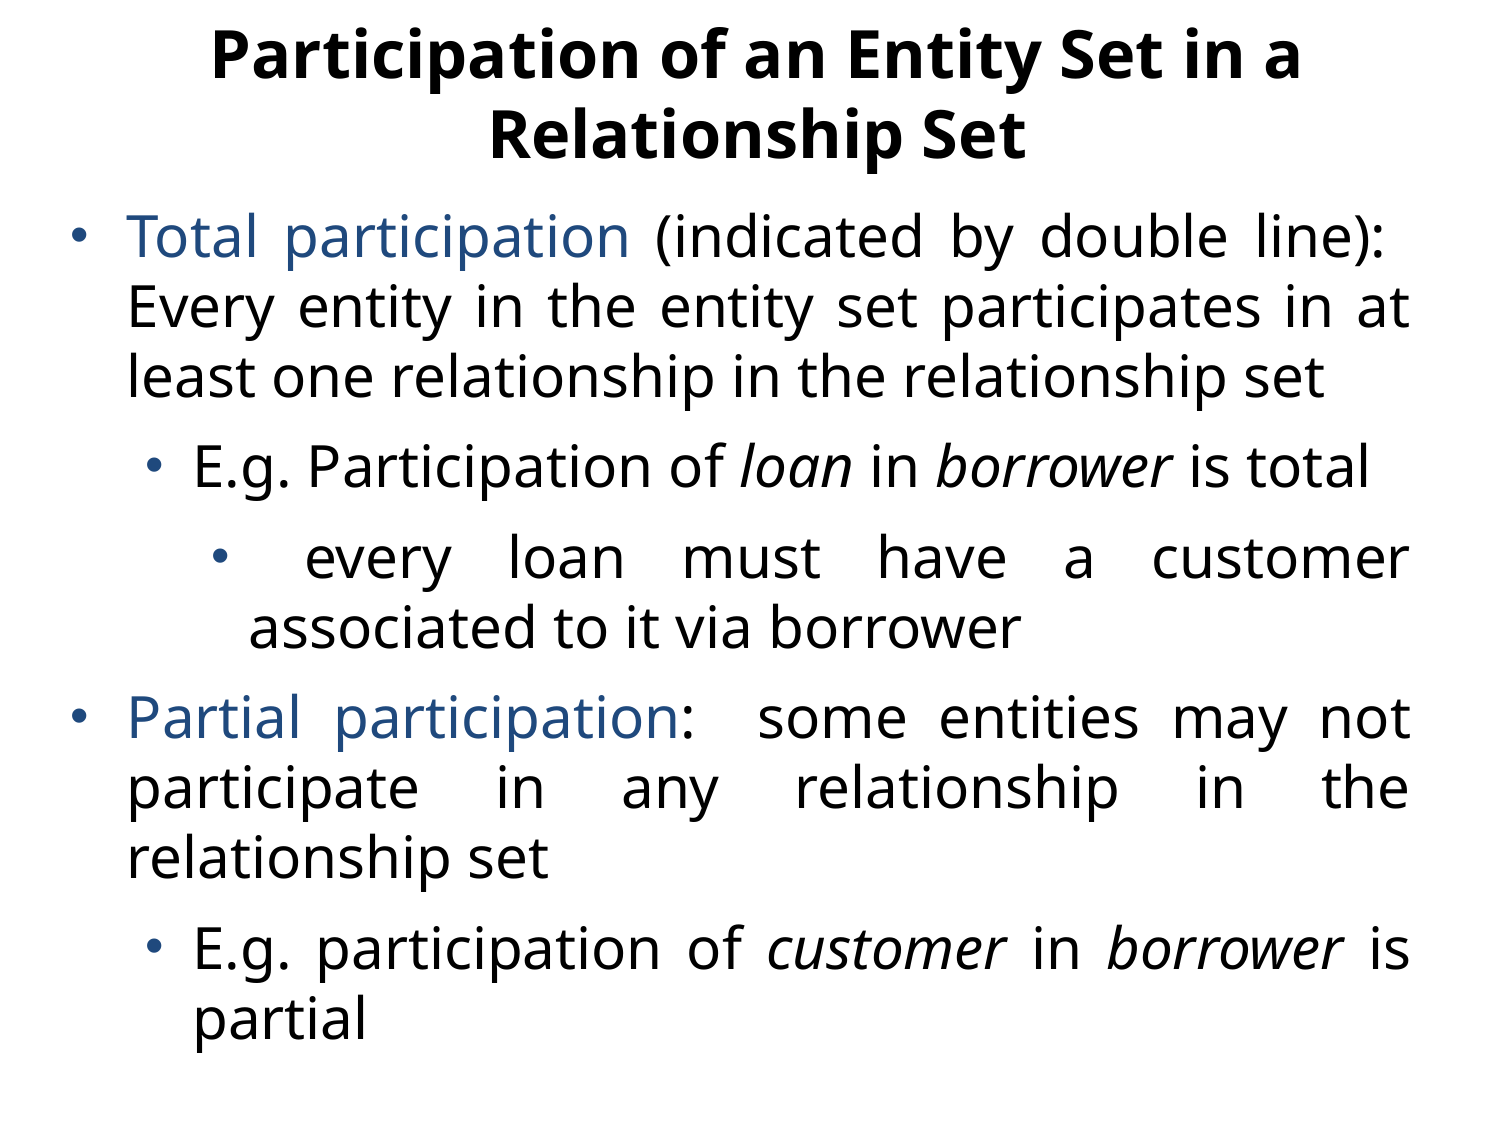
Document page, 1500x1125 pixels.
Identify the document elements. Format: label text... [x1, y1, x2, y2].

title Participation of an Entity Set in a Relationship Set [82, 28, 1433, 155]
text_box Total participation (indicated by double line): Every entity in the entity set participates in at least one relationship in the relationship set E.g. Participation of loan in borrower is total every loan must have a customer associated to it via borrower Partial participation: some entities may not participate in any relationship in the relationship set E.g. participation of customer in borrower is partial [55, 191, 1427, 1079]
